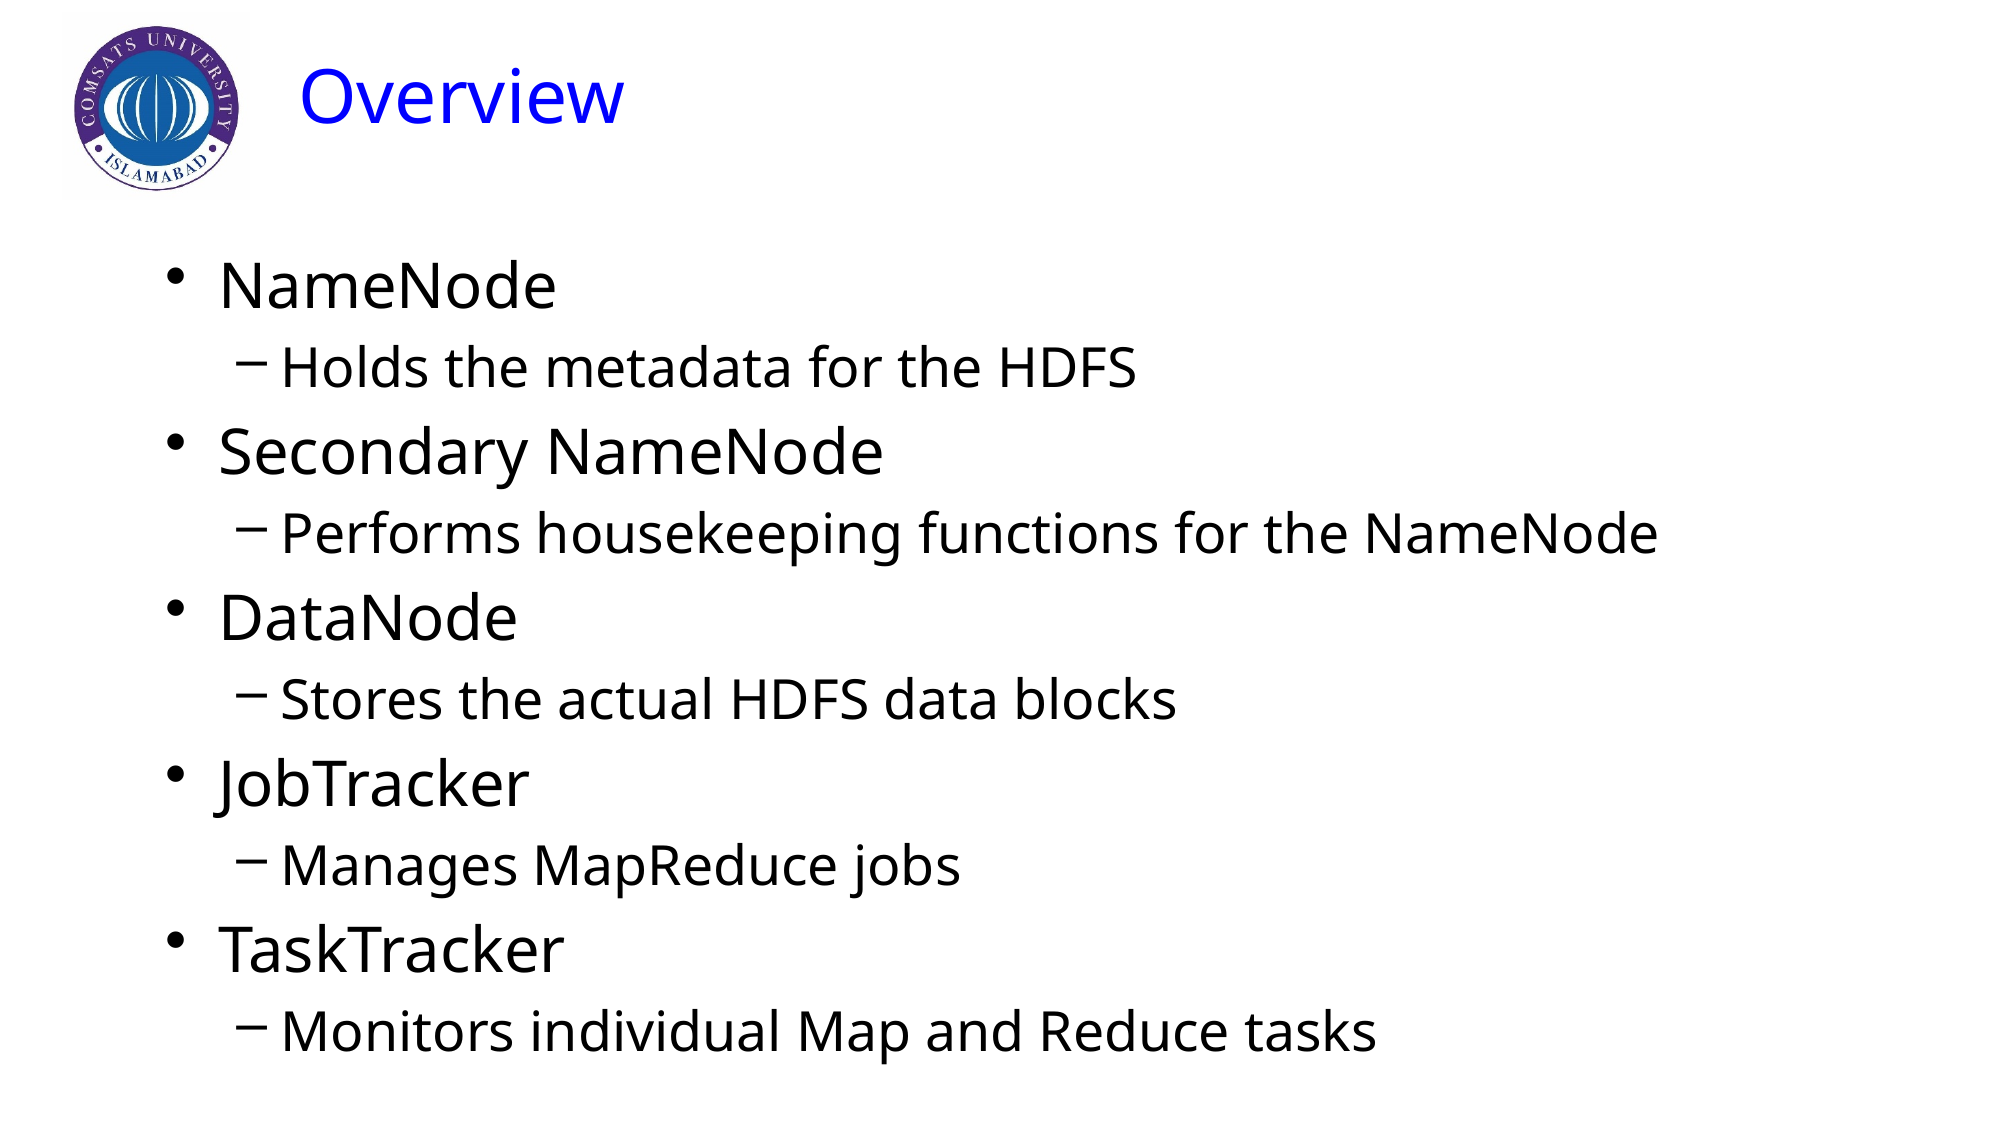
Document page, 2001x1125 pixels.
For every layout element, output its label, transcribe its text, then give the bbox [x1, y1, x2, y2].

picture [62, 12, 250, 200]
title Overview [283, 0, 1850, 188]
list NameNode Holds the metadata for the HDFS Secondary NameNode Performs housekeeping functions for the NameNode DataNode Stores the actual HDFS data blocks JobTracker Manages MapReduce jobs TaskTracker Monitors individual Map and Reduce tasks [150, 237, 1850, 1075]
